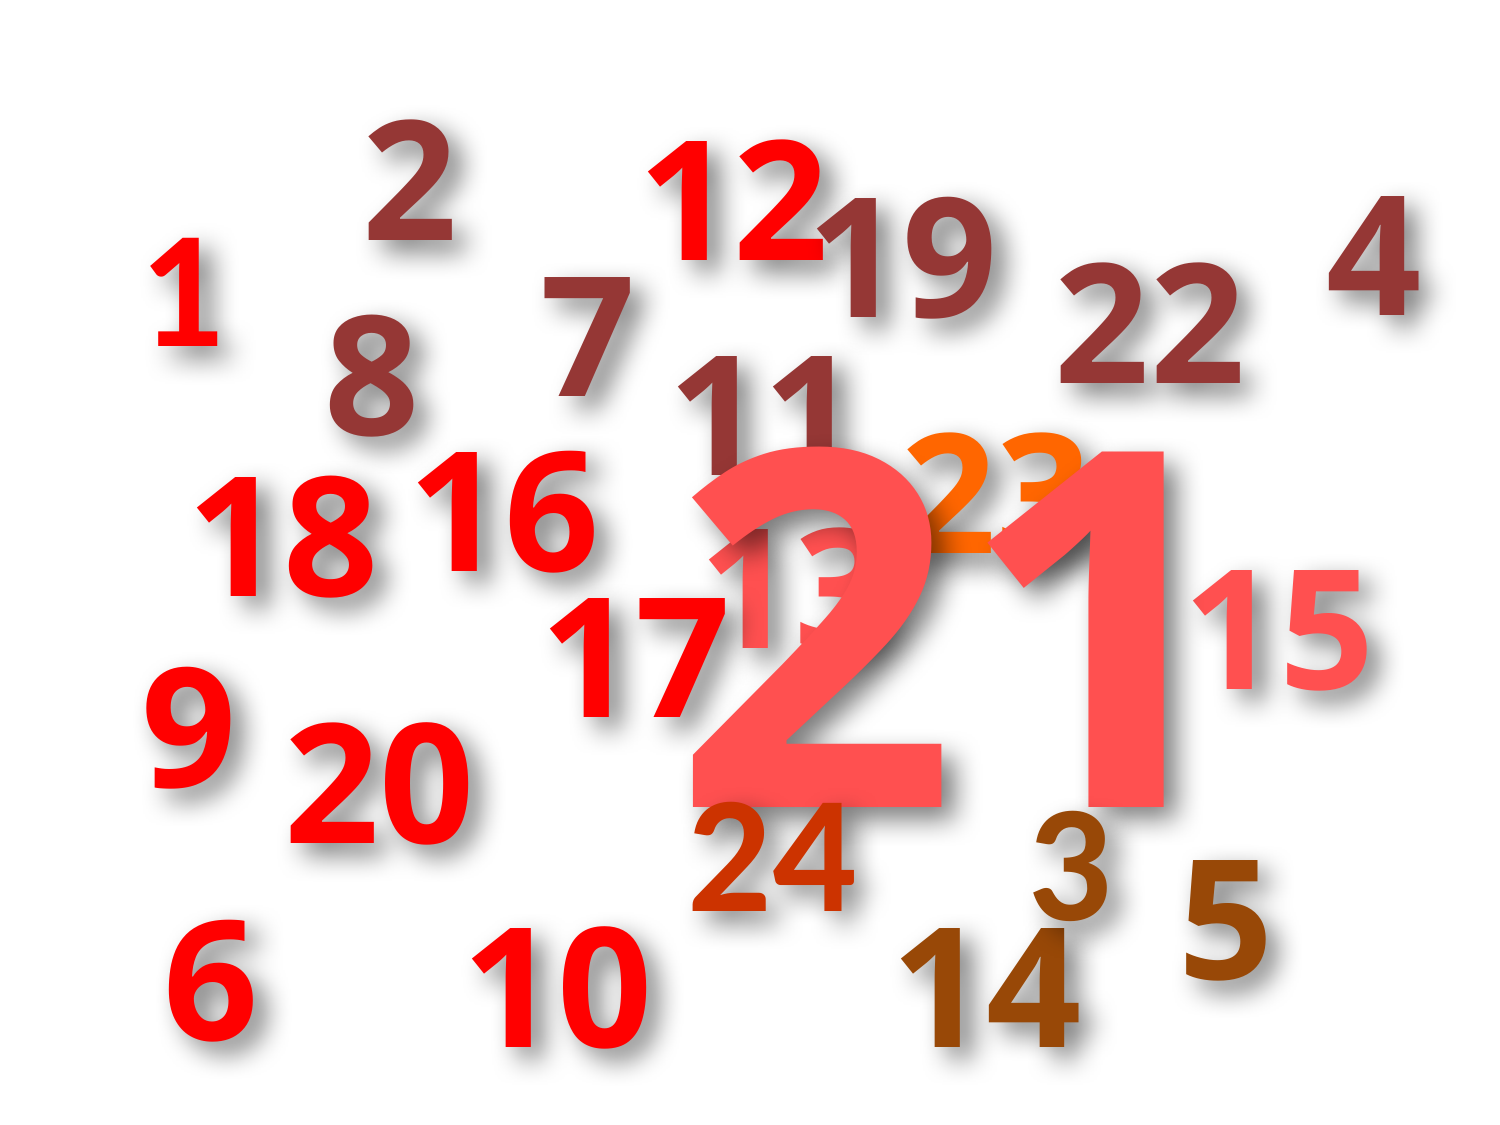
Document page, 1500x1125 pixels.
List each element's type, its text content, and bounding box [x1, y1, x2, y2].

text_box 1 [124, 172, 239, 388]
text_box 24 [672, 737, 872, 953]
text_box 12 [623, 86, 844, 302]
text_box 16 [393, 397, 615, 613]
text_box 10 [447, 873, 669, 1089]
text_box 17 [525, 543, 651, 758]
text_box 14 [876, 947, 1098, 1089]
text_box 22 [1040, 209, 1261, 296]
text_box 19 [792, 143, 1013, 295]
text_box 4 [1311, 141, 1437, 357]
text_box 8 [310, 261, 391, 415]
text_box 7 [526, 222, 645, 402]
text_box 20 [269, 669, 491, 885]
text_box 15 [1291, 515, 1390, 731]
text_box 3 [1012, 746, 1127, 962]
text_box 5 [1163, 805, 1289, 1021]
text_box 9 [126, 613, 252, 828]
text_box 6 [148, 866, 274, 1082]
text_box 21 [658, 302, 1258, 915]
text_box 2 [348, 66, 474, 281]
text_box 18 [173, 422, 394, 638]
